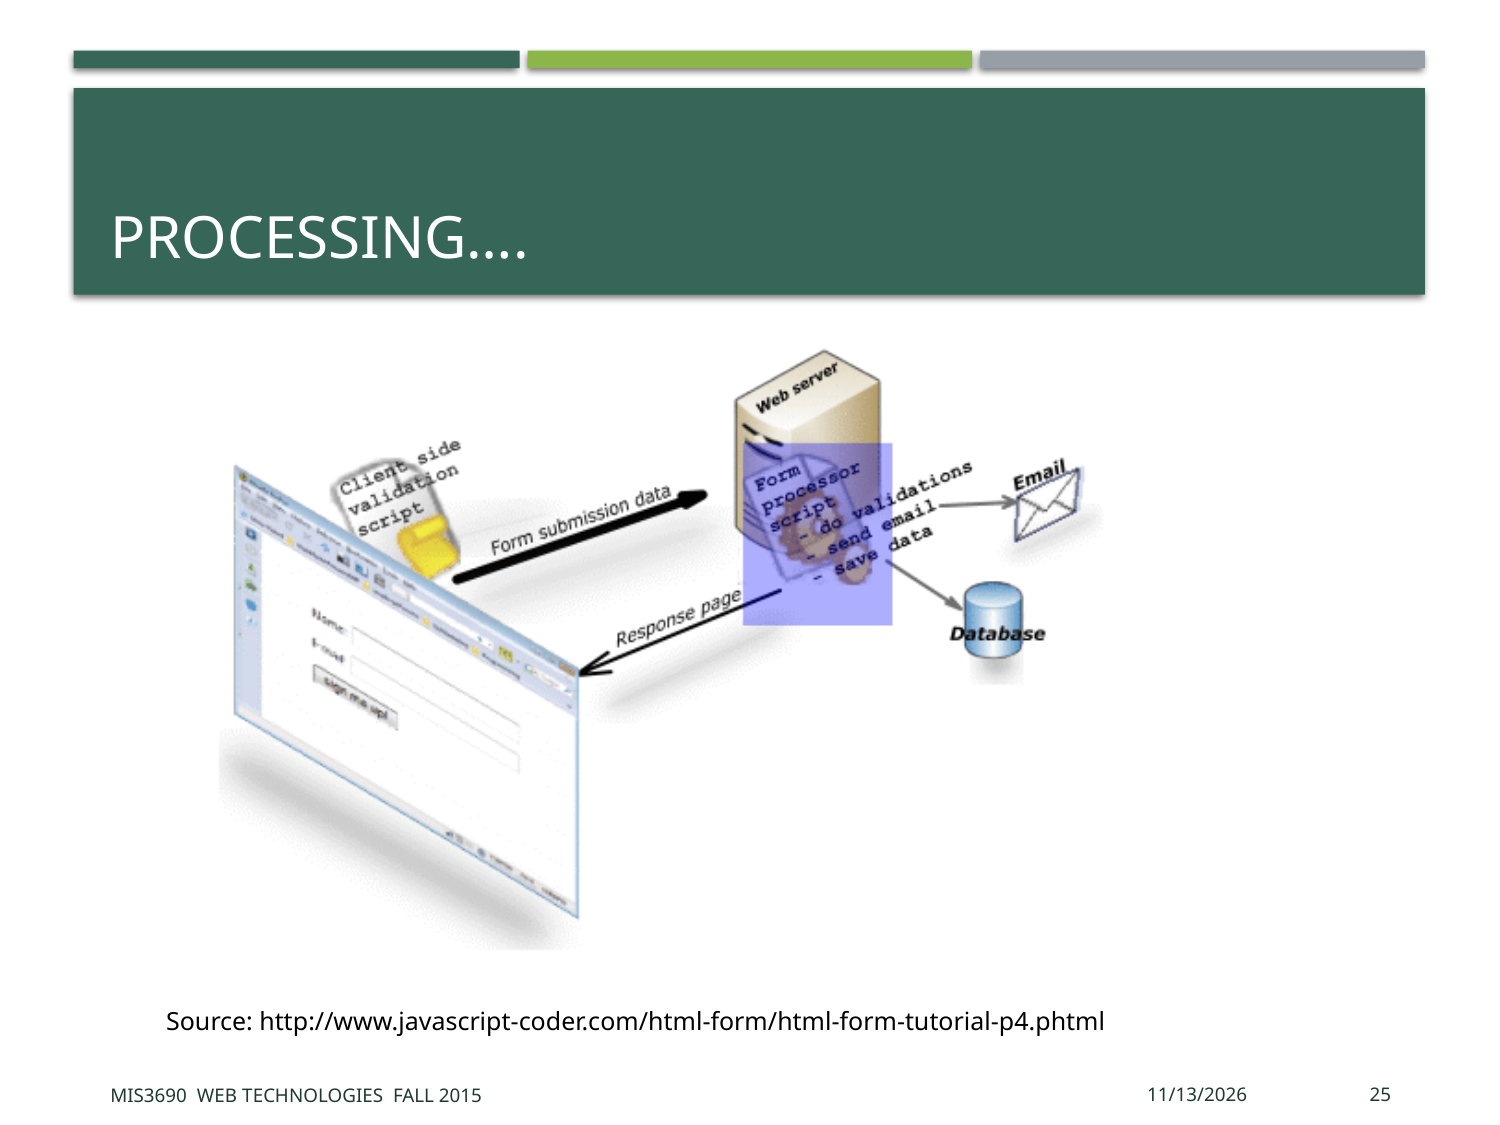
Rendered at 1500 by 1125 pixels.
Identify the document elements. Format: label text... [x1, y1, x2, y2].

title Processing…. [95, 99, 1406, 278]
text_box Source: http://www.javascript-coder.com/html-form/html-form-tutorial-p4.phtml [151, 998, 1434, 1043]
slide_number 25 [1279, 1065, 1406, 1125]
footer MIS3690 Web Technologies Fall 2015 [95, 1064, 895, 1125]
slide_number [911, 1065, 1262, 1125]
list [212, 343, 1118, 955]
